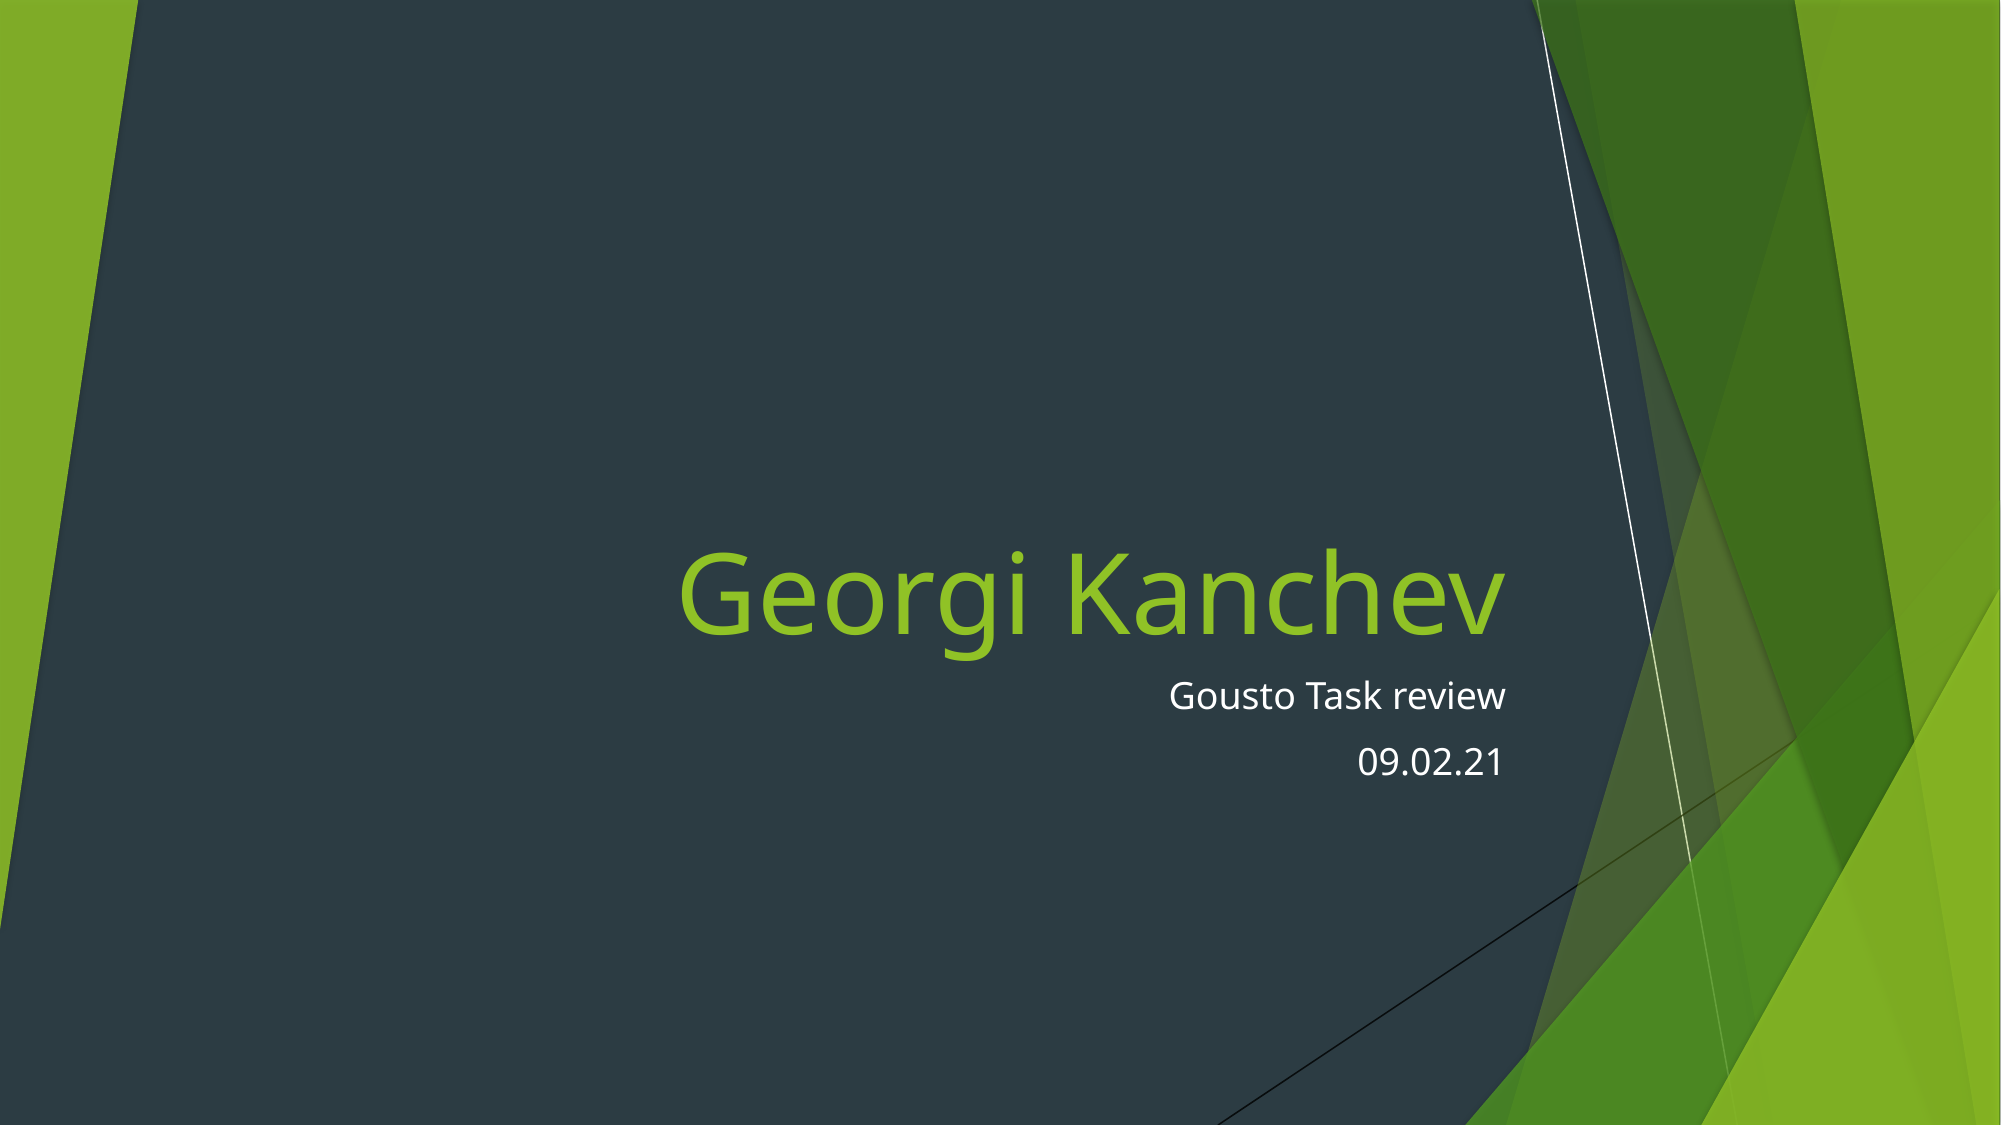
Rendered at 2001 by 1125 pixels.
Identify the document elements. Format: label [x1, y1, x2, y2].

text_box [0, 0, 2000, 1125]
